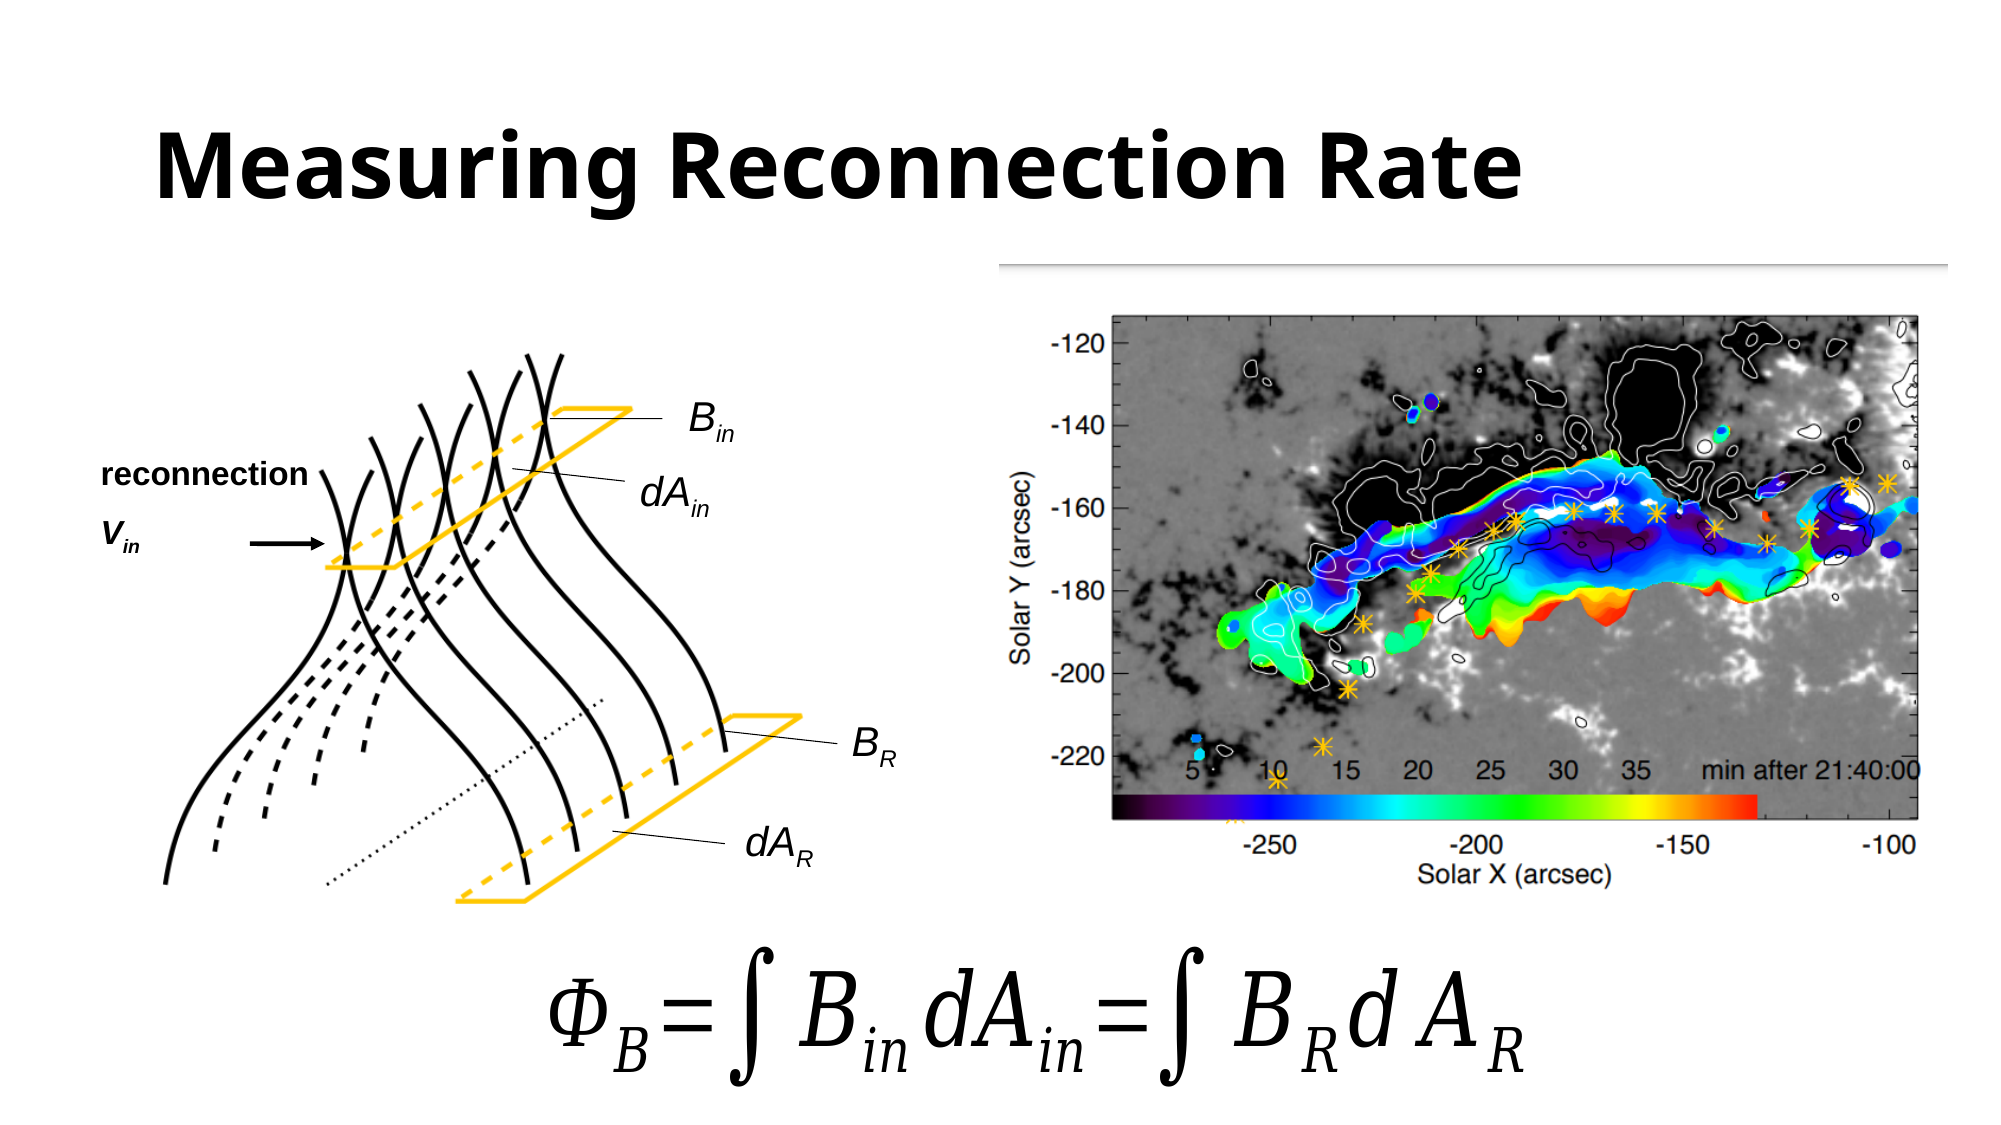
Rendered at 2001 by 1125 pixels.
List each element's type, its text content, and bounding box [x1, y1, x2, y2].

title Measuring Reconnection Rate [137, 59, 1863, 278]
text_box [85, 343, 914, 937]
picture [999, 264, 1948, 907]
